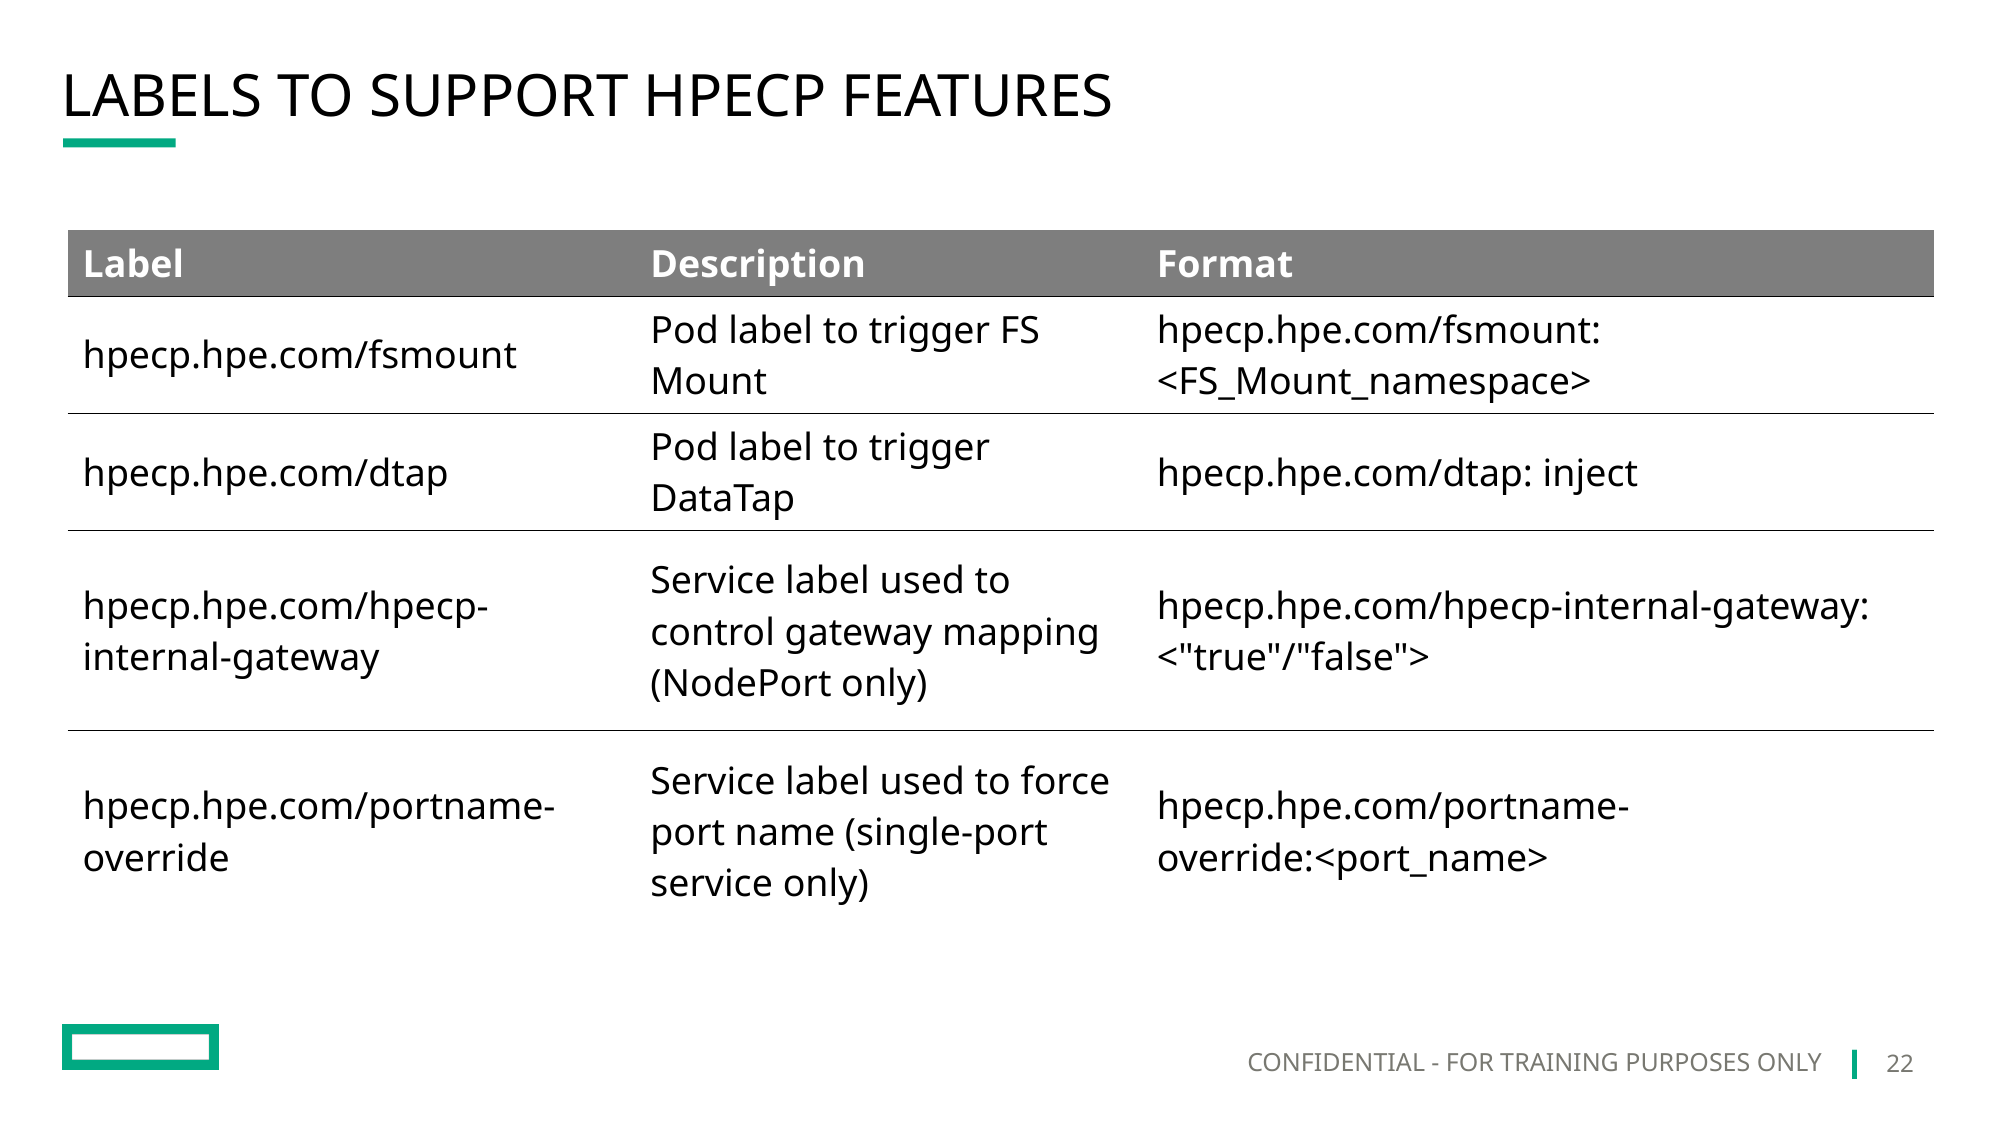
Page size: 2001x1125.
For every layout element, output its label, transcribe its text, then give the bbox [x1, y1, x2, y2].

table_cell Service label used to control gateway mapping (NodePort only) [635, 531, 1142, 730]
table_cell hpecp.hpe.com/portname-override:<port_name> [1142, 731, 1934, 931]
table_cell Pod label to trigger DataTap [635, 414, 1142, 530]
table_cell hpecp.hpe.com/hpecp-internal-gateway [68, 531, 635, 730]
table_cell hpecp.hpe.com/portname-override [68, 731, 635, 931]
table_header Format [1142, 230, 1934, 296]
title Labels to support HPECP features [42, 60, 1927, 135]
slide_number 22 [1837, 1033, 1950, 1094]
table_cell Service label used to force port name (single-port service only) [635, 731, 1142, 931]
table_header Label [68, 230, 635, 296]
table_header Description [635, 230, 1142, 296]
table_cell hpecp.hpe.com/hpecp-internal-gateway: <"true"/"false"> [1142, 531, 1934, 730]
footer CONFIDENTIAL - FOR TRAINING PURPOSES ONLY [1162, 1039, 1837, 1076]
table_cell hpecp.hpe.com/dtap [68, 414, 635, 530]
table_cell hpecp.hpe.com/fsmount: <FS_Mount_namespace> [1142, 297, 1934, 413]
table_cell Pod label to trigger FS Mount [635, 297, 1142, 413]
table_cell hpecp.hpe.com/fsmount [68, 297, 635, 413]
table_cell hpecp.hpe.com/dtap: inject [1142, 414, 1934, 530]
picture [62, 1024, 219, 1070]
picture [1852, 1043, 1857, 1079]
